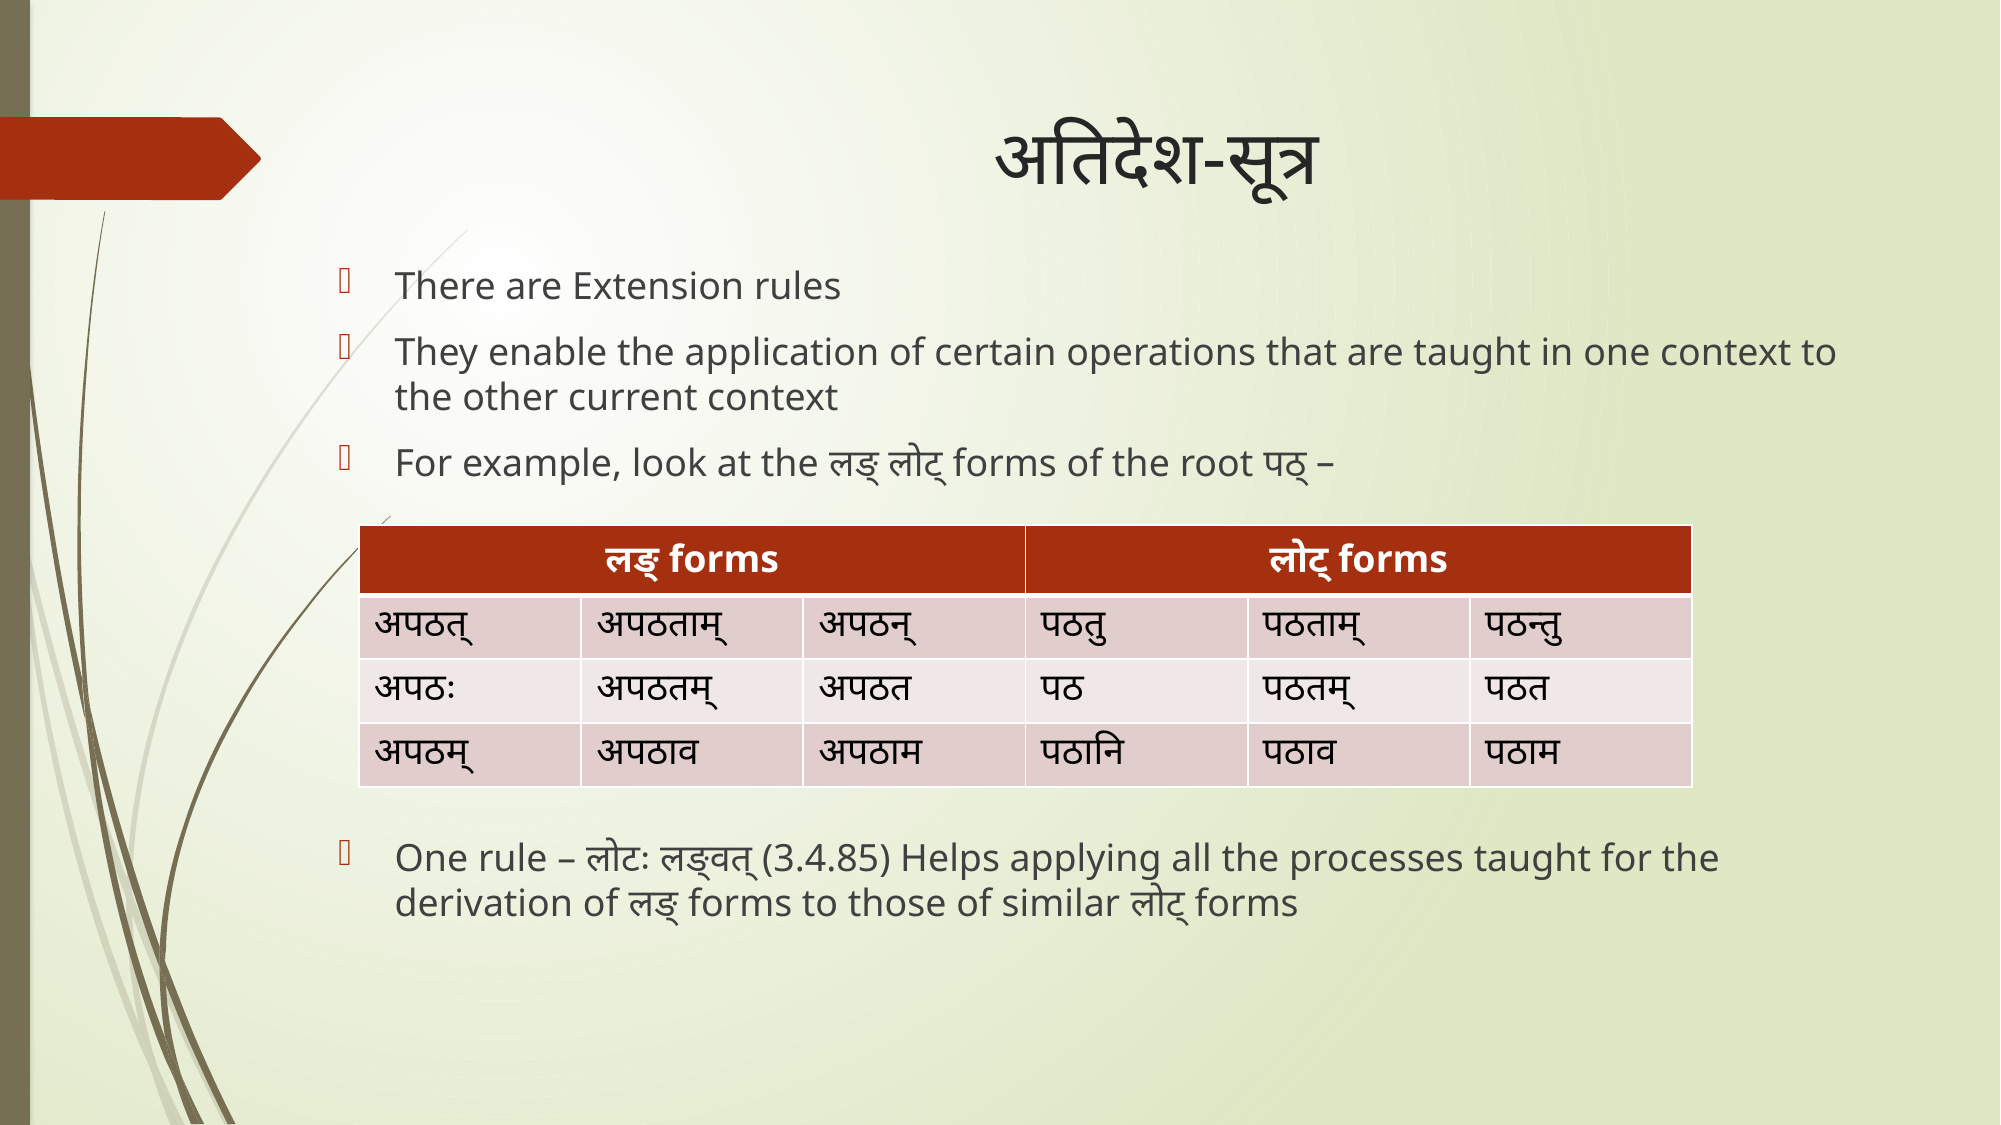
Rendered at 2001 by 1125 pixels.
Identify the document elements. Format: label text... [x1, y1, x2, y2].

table_cell पठतु [1026, 598, 1247, 658]
table_cell पठ [1026, 660, 1247, 722]
table_cell पठाव [1249, 724, 1469, 786]
table_cell पठाम [1471, 724, 1691, 786]
table_cell अपठः [360, 660, 580, 722]
table_cell पठताम् [1249, 598, 1469, 658]
table_cell अपठत [804, 660, 1025, 722]
table_cell अपठाव [582, 724, 802, 786]
table_cell अपठताम् [582, 598, 802, 658]
table_cell पठन्तु [1471, 598, 1691, 658]
table_cell पठत [1471, 660, 1691, 722]
table_cell अपठम् [360, 724, 580, 786]
table_cell अपठन् [804, 598, 1025, 658]
list There are Extension rules They enable the application of certain operations that are taught in one context to the other current context For example, look at the लङ् लोट् forms of the root पठ् – One rule – लोटः लङ्वत् (3.4.85) Helps applying all the processes taught for the derivation of लङ् forms to those of similar लोट् forms [323, 254, 1888, 1016]
table_header लङ् forms [360, 526, 1025, 593]
table_cell अपठाम [804, 724, 1025, 786]
table_header लोट् forms [1026, 526, 1691, 593]
table_cell पठतम् [1249, 660, 1469, 722]
table_cell अपठत् [360, 598, 580, 658]
table_cell अपठतम् [582, 660, 802, 722]
table_cell पठानि [1026, 724, 1247, 786]
title अतिदेश-सूत्र [425, 102, 1888, 254]
